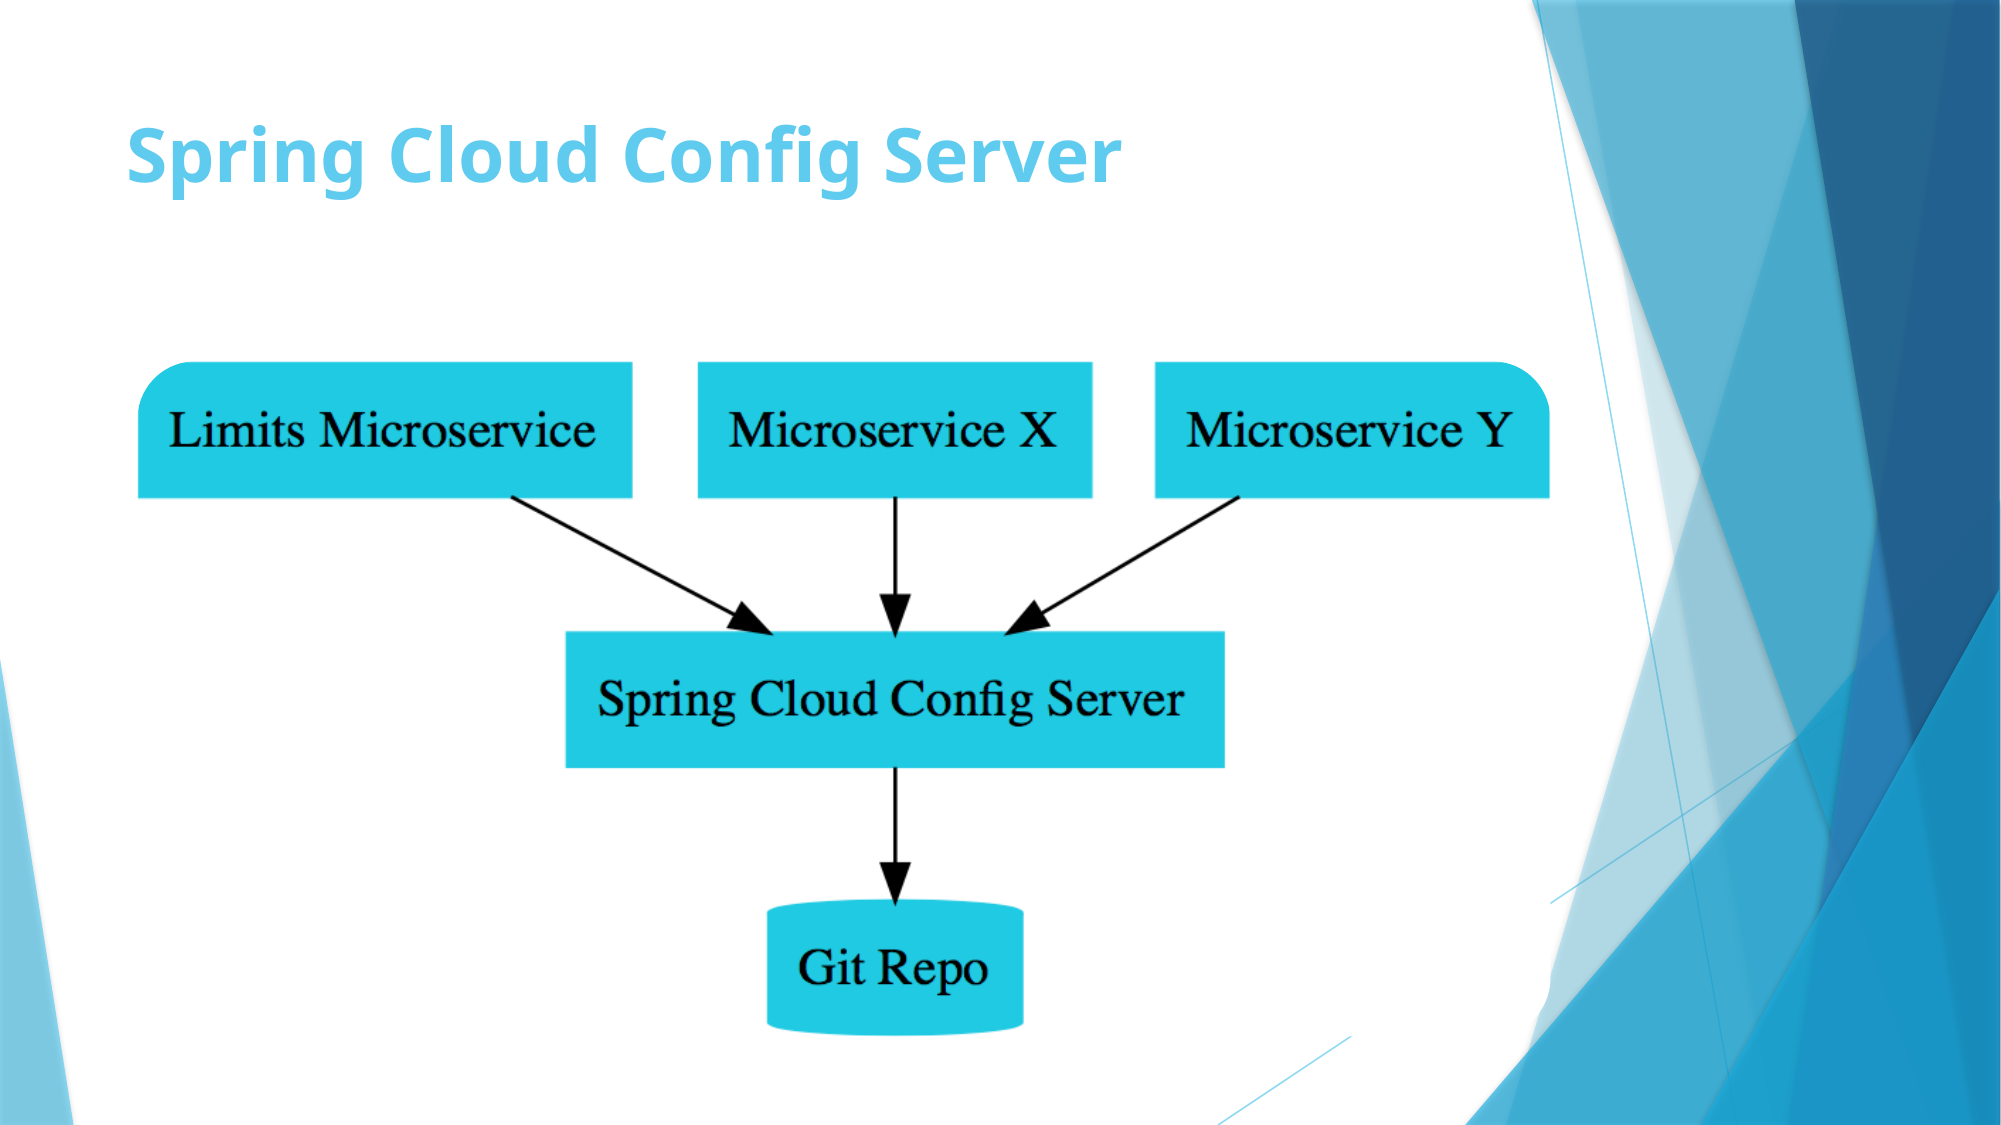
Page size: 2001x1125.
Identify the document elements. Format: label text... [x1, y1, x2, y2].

picture [136, 360, 1551, 1037]
title Spring Cloud Config Server [111, 99, 1522, 317]
